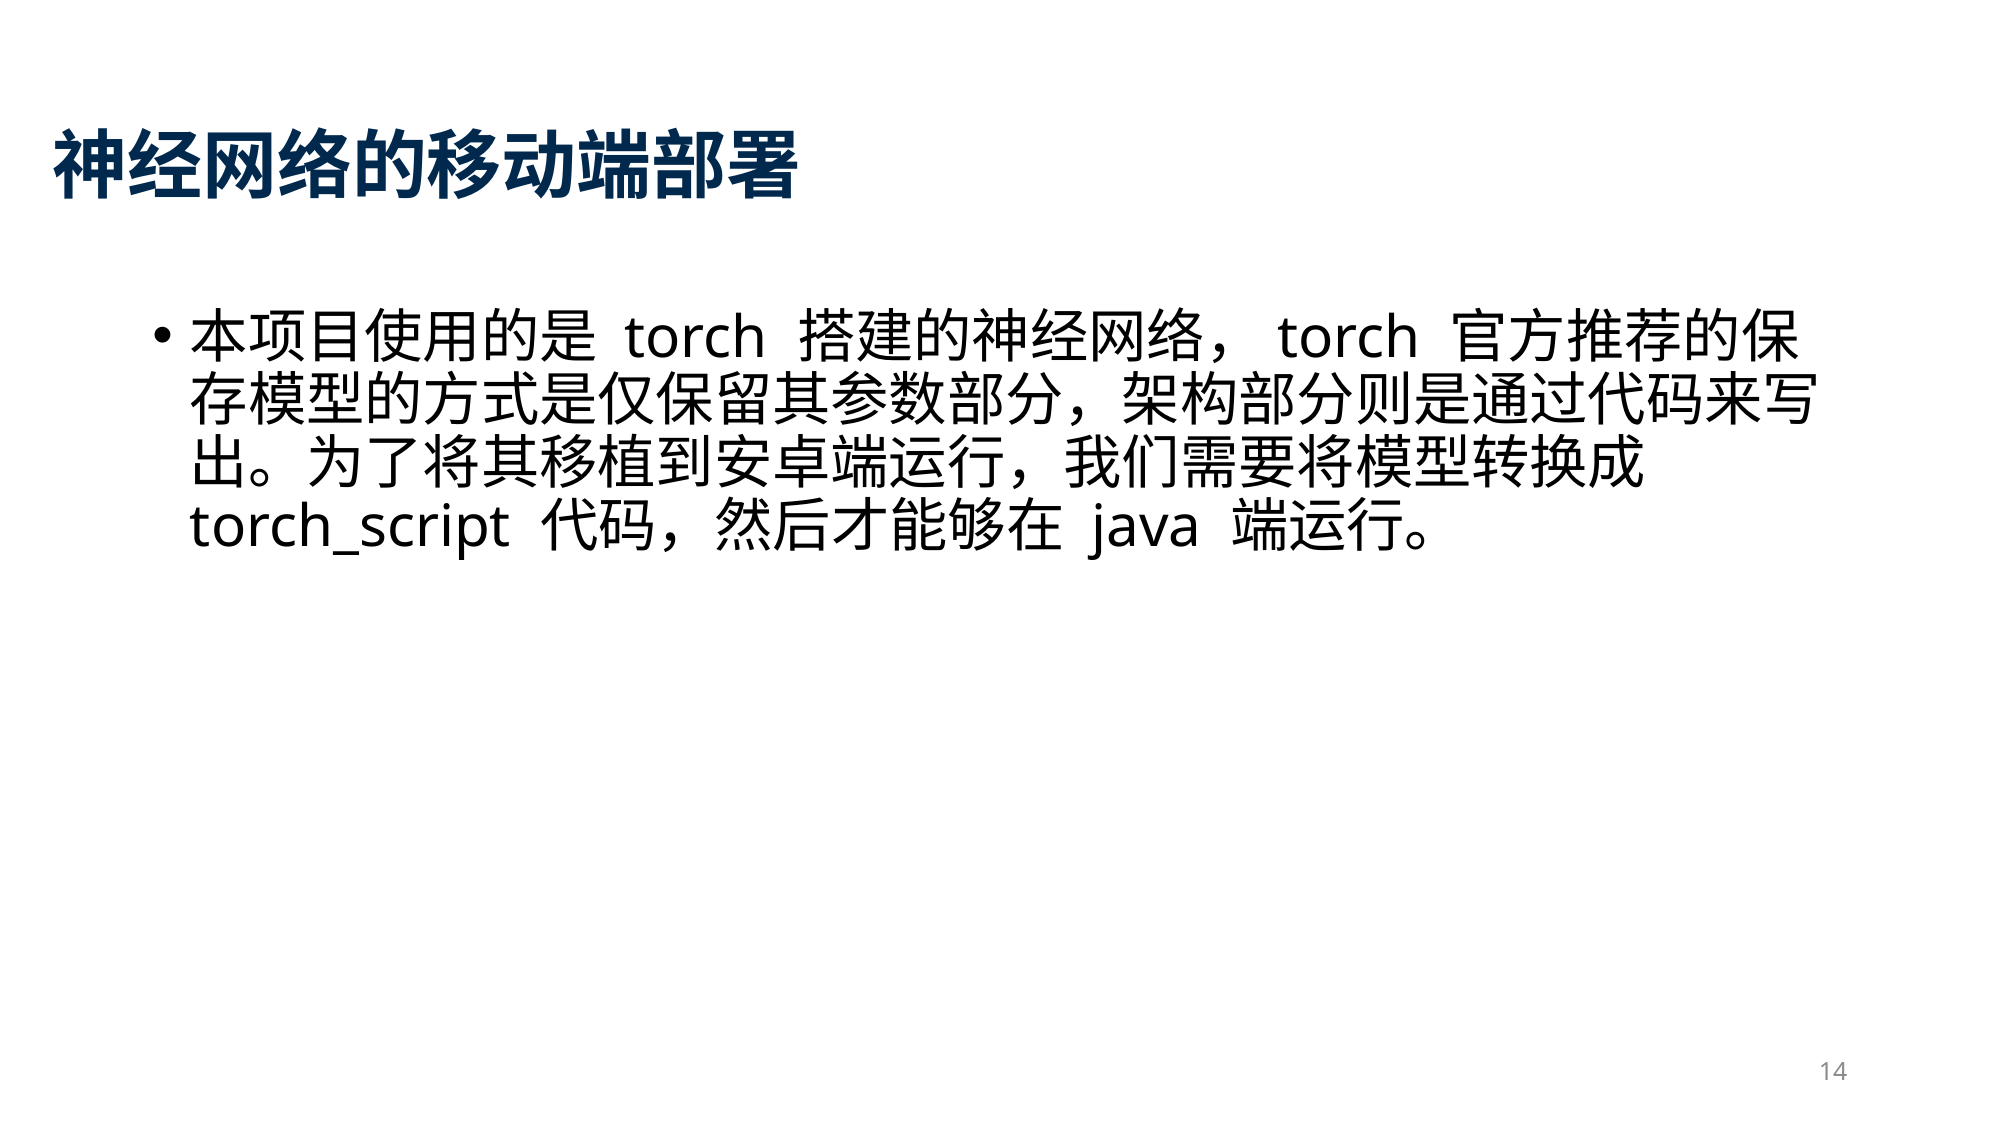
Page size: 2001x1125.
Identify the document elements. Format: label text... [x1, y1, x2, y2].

list 本项目使用的是 torch 搭建的神经网络，torch 官方推荐的保存模型的方式是仅保留其参数部分，架构部分则是通过代码来写出。为了将其移植到安卓端运行，我们需要将模型转换成 torch_script 代码，然后才能够在 java 端运行。 [137, 299, 1863, 1014]
title 神经网络的移动端部署 [37, 59, 1763, 278]
text_box [1113, 85, 2000, 688]
slide_number 14 [1412, 1042, 1863, 1103]
